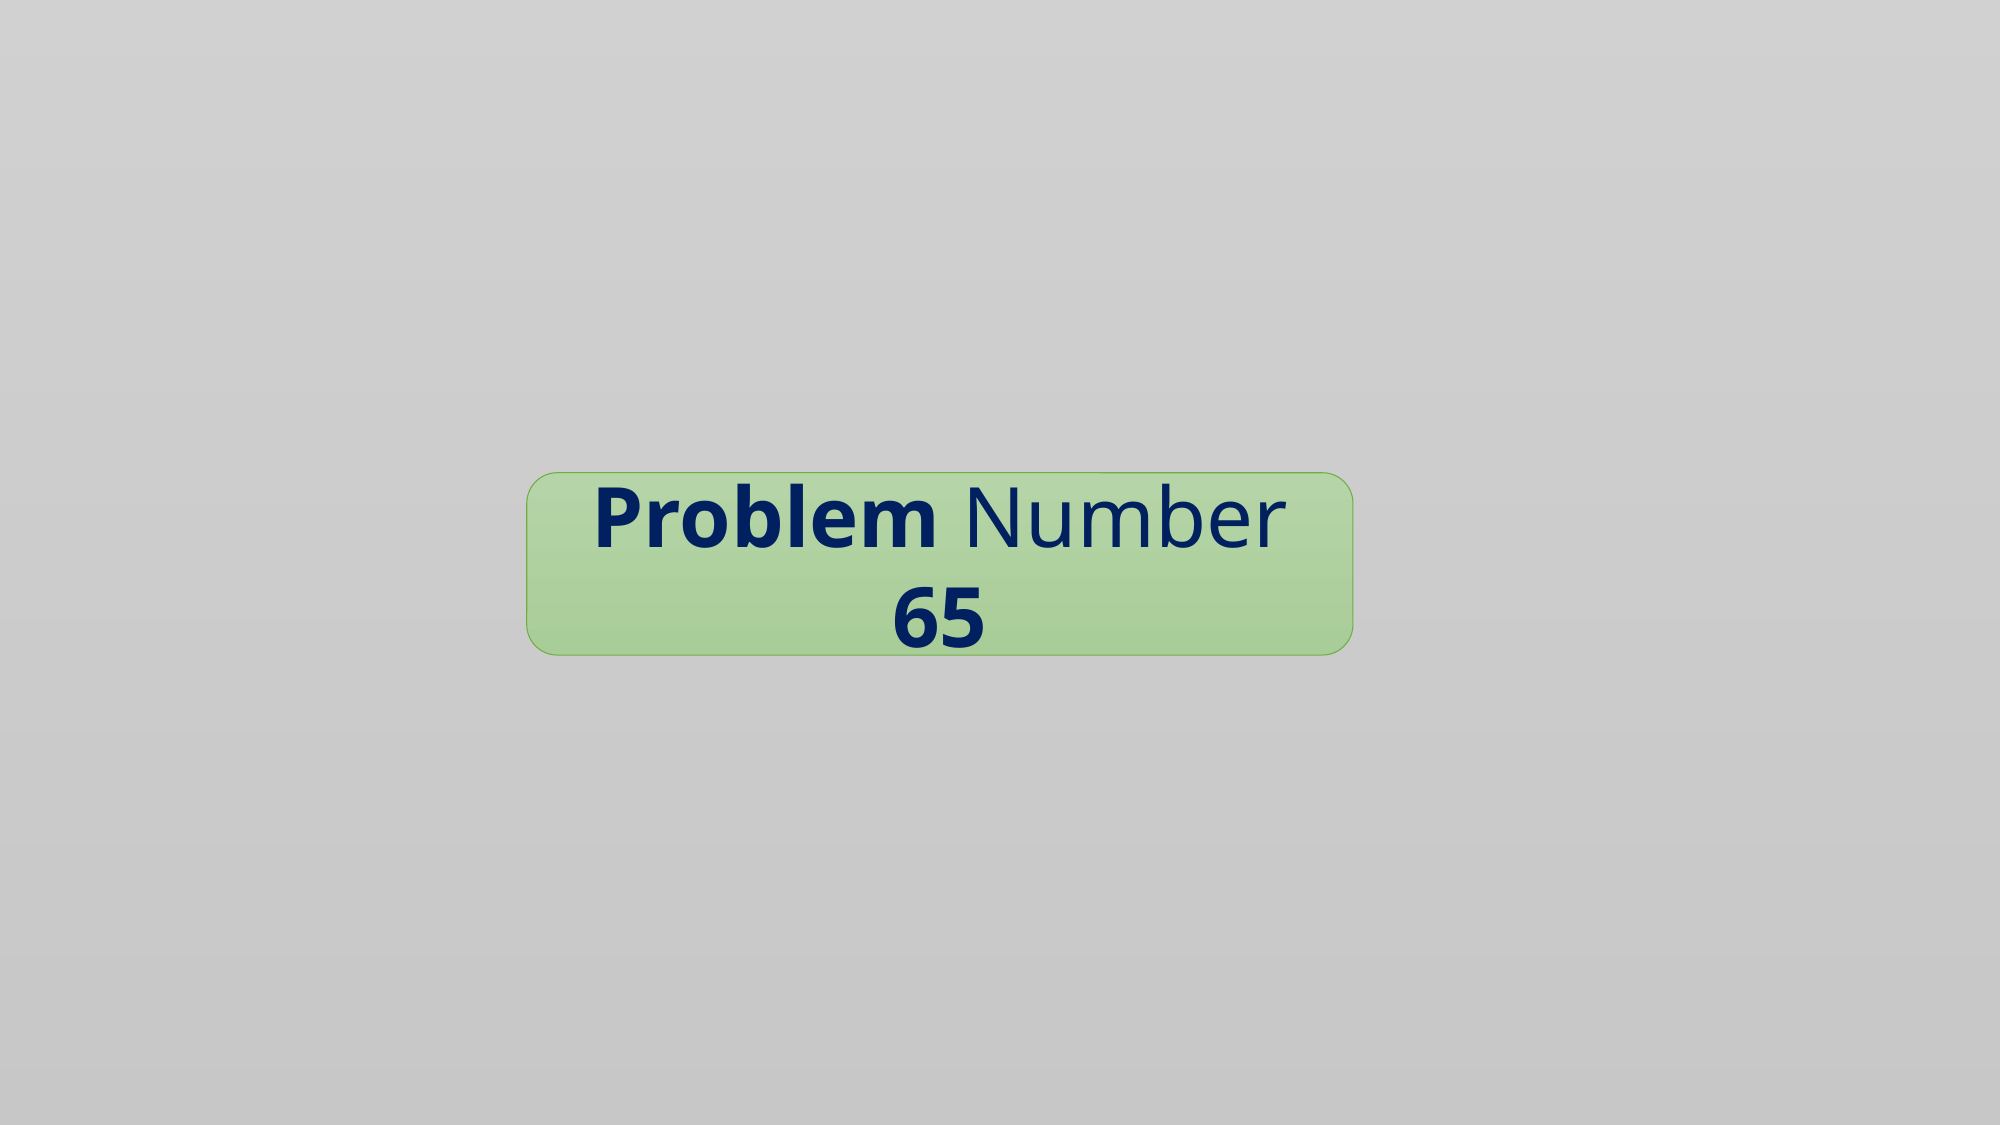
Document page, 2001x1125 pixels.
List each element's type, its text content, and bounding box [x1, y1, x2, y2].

text_box Problem Number 65 [526, 472, 1354, 656]
